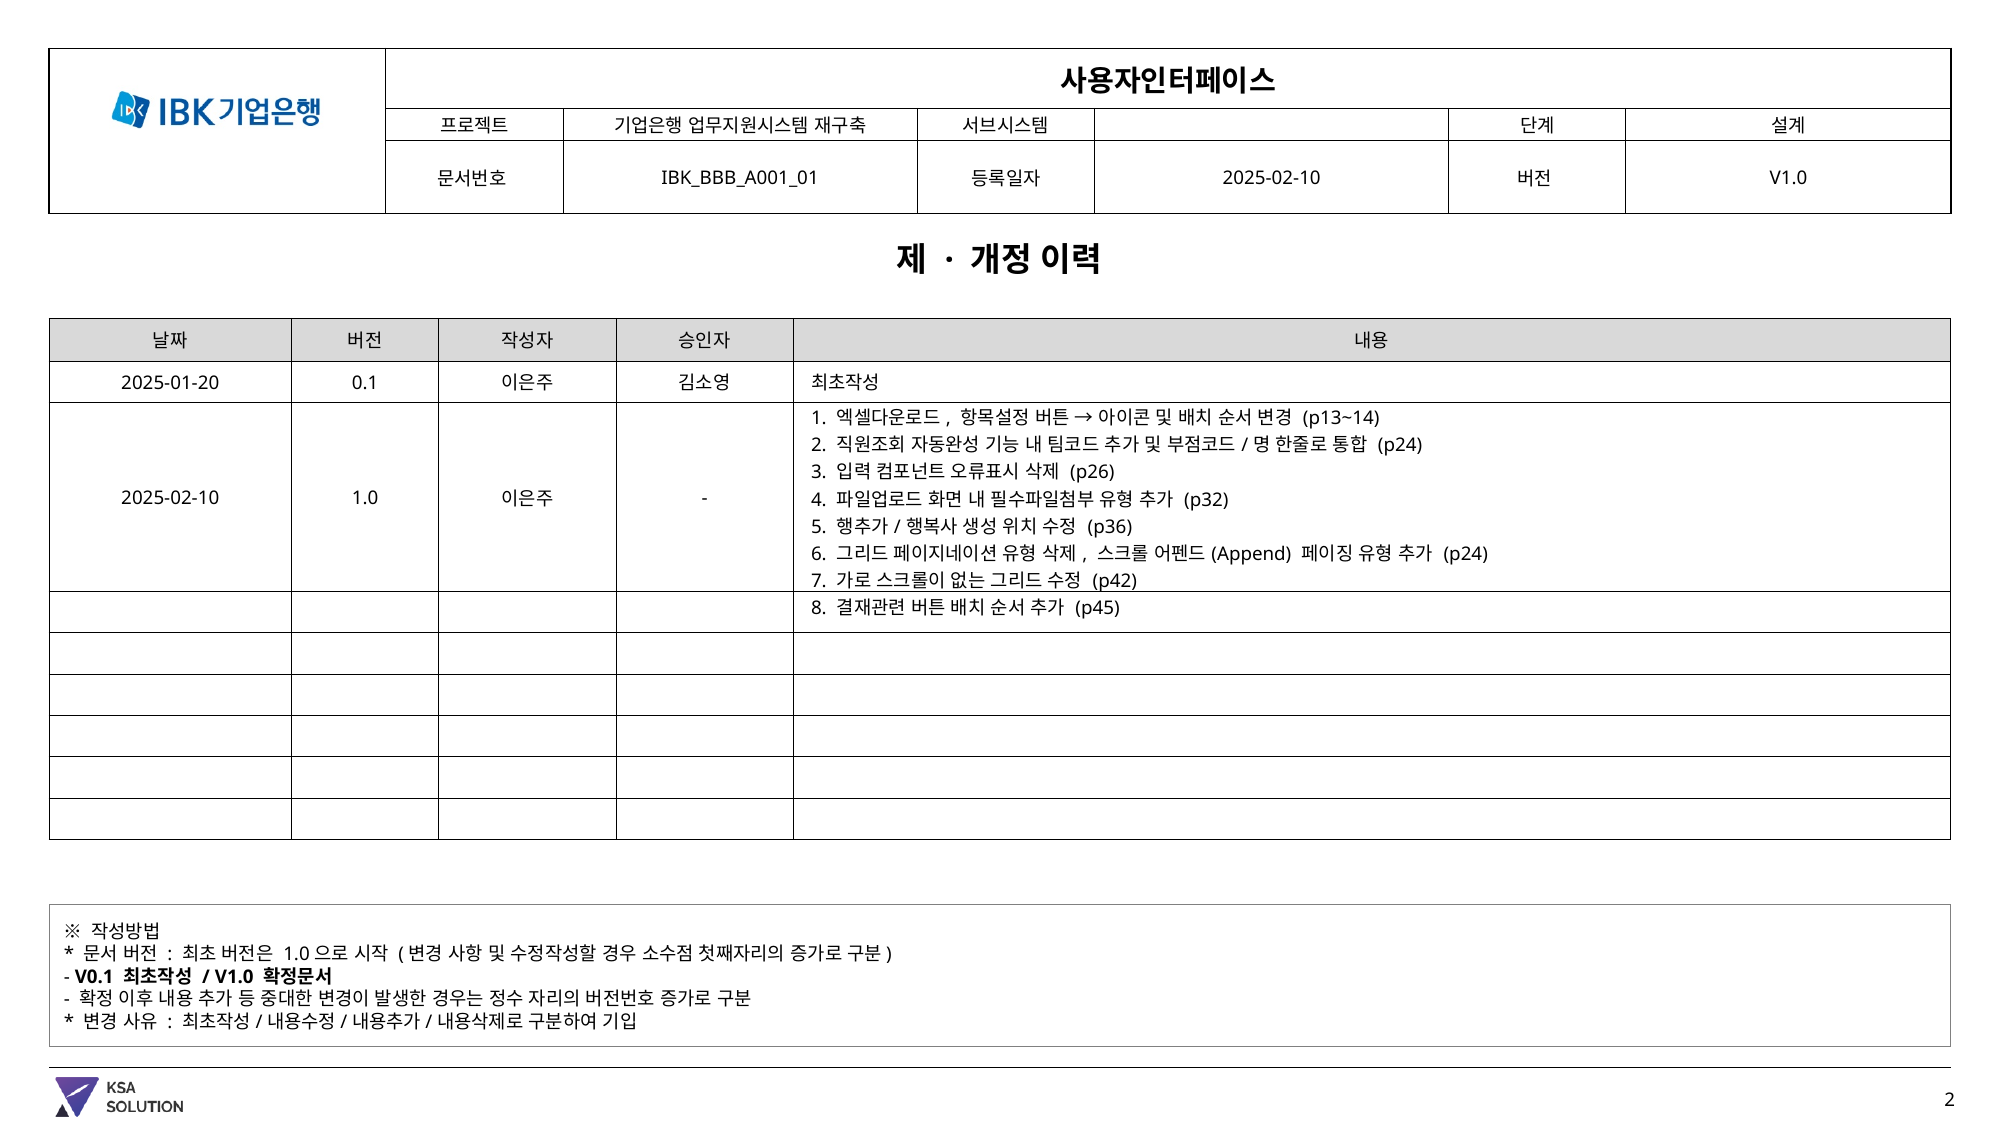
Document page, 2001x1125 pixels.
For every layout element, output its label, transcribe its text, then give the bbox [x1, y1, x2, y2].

table_cell [292, 592, 438, 632]
table_cell 이은주 [439, 362, 616, 402]
table_cell [292, 675, 438, 715]
table_header 날짜 [50, 319, 291, 361]
table_cell 0.1 [292, 362, 438, 402]
table_cell [50, 675, 291, 715]
table_header 승인자 [617, 319, 793, 361]
table_cell [794, 757, 1950, 798]
table_cell [292, 633, 438, 674]
table_cell [292, 716, 438, 756]
picture [109, 85, 324, 134]
text_box ※ 작성방법 * 문서 버전 : 최초 버전은 1.0으로 시작 (변경 사항 및 수정작성할 경우 소수점 첫째자리의 증가로 구분) - V0.1 최초작성 / V1.0 확정문서 - 확정 이후 내용 추가 등 중대한 변경이 발생한 경우는 정수 자리의 버전번호 증가로 구분 * 변경 사유 : 최초작성/내용수정/내용추가/내용삭제로 구분하여 기입 [48, 904, 1952, 1047]
table_cell 김소영 [617, 362, 793, 402]
table_cell 1.0 [292, 403, 438, 591]
table_header 작성자 [439, 319, 616, 361]
table_cell [50, 757, 291, 798]
table_cell [617, 716, 793, 756]
table_cell [292, 799, 438, 839]
table_cell [439, 799, 616, 839]
table_cell [439, 592, 616, 632]
table_cell [617, 633, 793, 674]
table_cell 최초작성 [794, 362, 1950, 402]
table_cell [617, 592, 793, 632]
table_header 버전 [292, 319, 438, 361]
table_cell [50, 592, 291, 632]
table_cell - [617, 403, 793, 591]
table_cell [439, 757, 616, 798]
table_cell [50, 799, 291, 839]
table_cell [617, 757, 793, 798]
table_cell [292, 757, 438, 798]
table_cell [439, 716, 616, 756]
table_cell [617, 799, 793, 839]
table_cell [50, 716, 291, 756]
table_cell 2025-02-10 [50, 403, 291, 591]
table_cell [794, 675, 1950, 715]
table_cell 이은주 [439, 403, 616, 591]
table_cell 2025-01-20 [50, 362, 291, 402]
table_cell [794, 633, 1950, 674]
table_cell 1. 엑셀다운로드, 항목설정 버튼 → 아이콘 및 배치 순서 변경 (p13~14) 2. 직원조회 자동완성 기능 내 팀코드 추가 및 부점코드/명 한줄로 통합 (p24) 3. 입력 컴포넌트 오류표시 삭제 (p26) 4. 파일업로드 화면 내 필수파일첨부 유형 추가 (p32) 5. 행추가/행복사 생성 위치 수정 (p36) 6. 그리드 페이지네이션 유형 삭제, 스크롤 어펜드(Append) 페이징 유형 추가 (p24) 7. 가로 스크롤이 없는 그리드 수정 (p42) 8. 결재관련 버튼 배치 순서 추가 (p45) [794, 403, 1950, 591]
table_cell [439, 633, 616, 674]
text_box 제 · 개정 이력 [882, 230, 1117, 286]
table_cell [439, 675, 616, 715]
table_cell [794, 716, 1950, 756]
table_cell [617, 675, 793, 715]
table_cell [50, 633, 291, 674]
picture [52, 1073, 186, 1119]
table_header 내용 [794, 319, 1950, 361]
table_cell [794, 592, 1950, 632]
table_cell [794, 799, 1950, 839]
